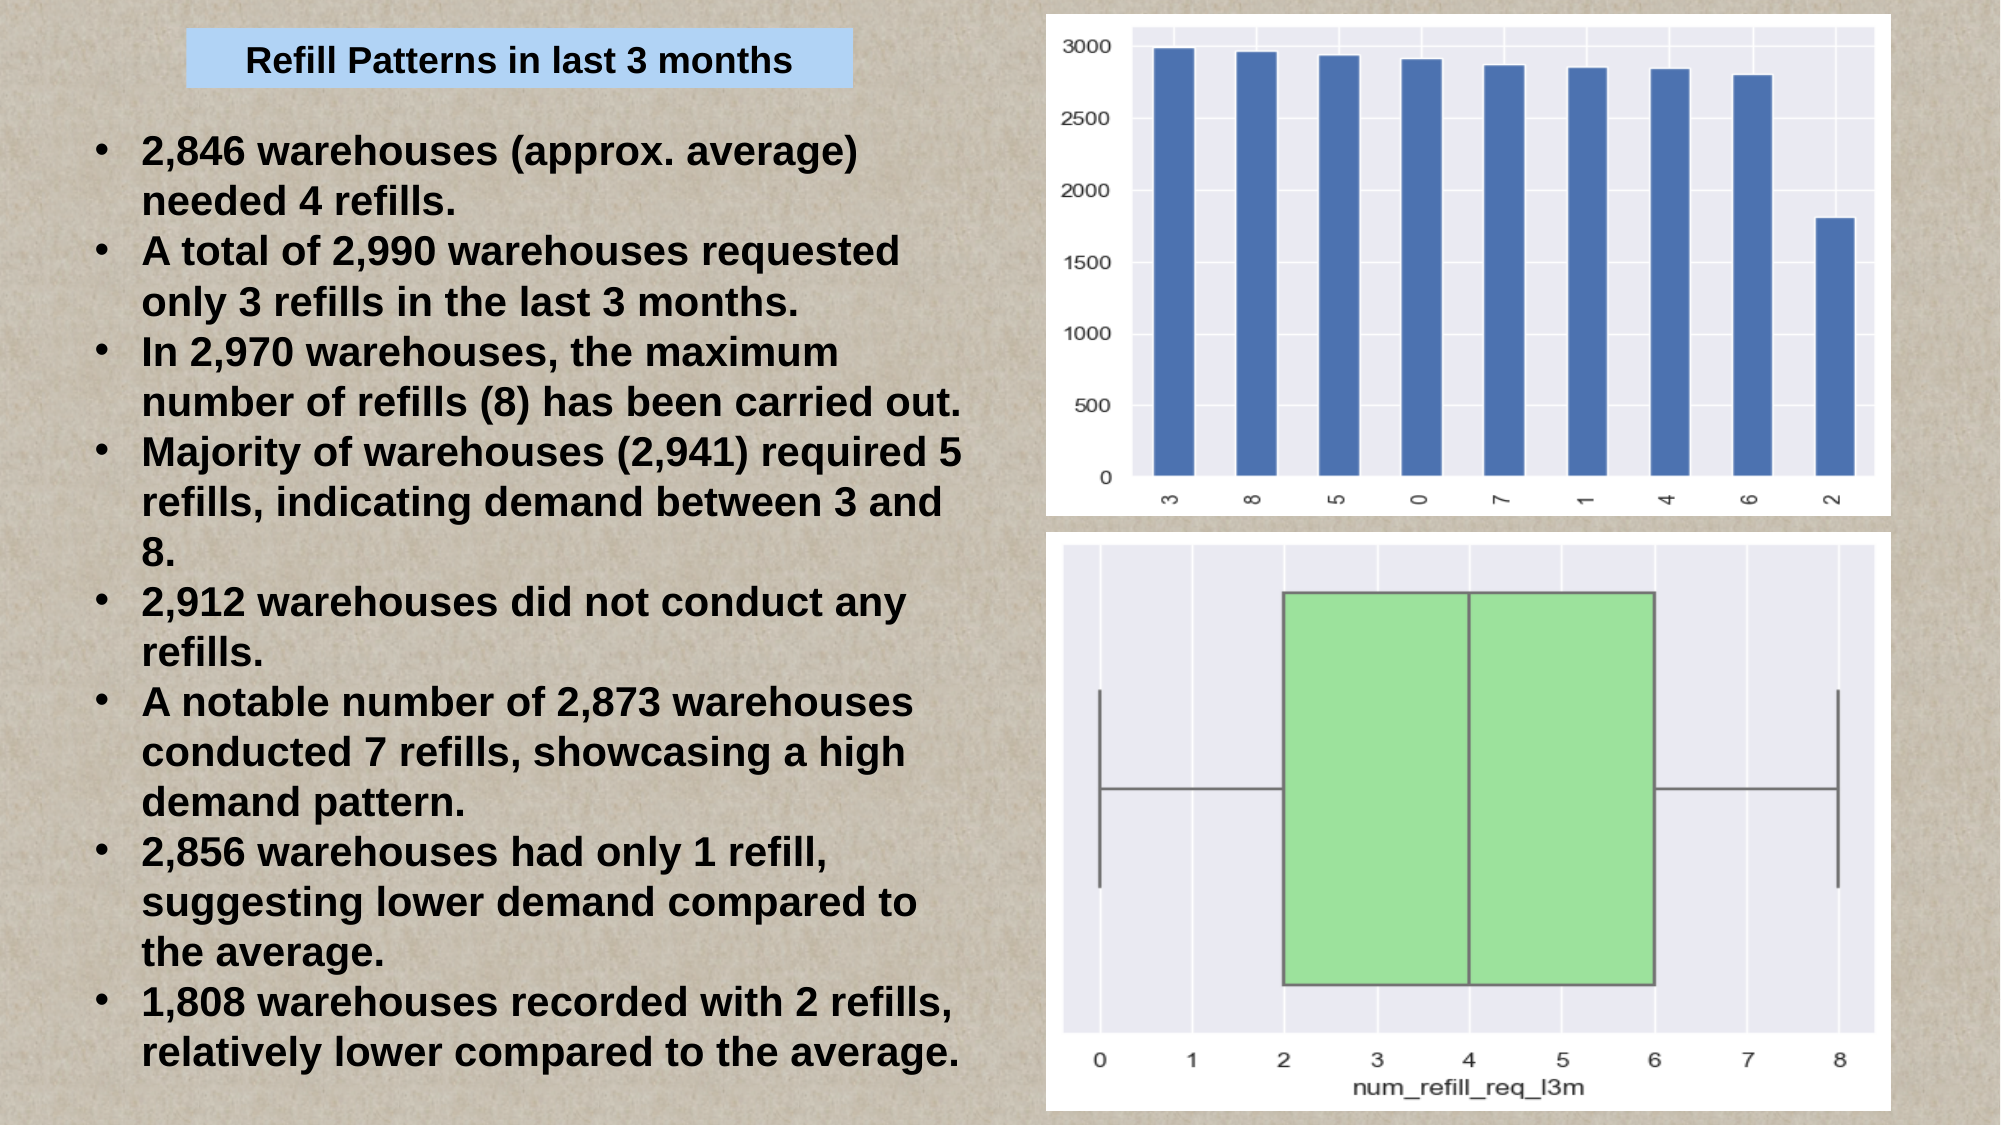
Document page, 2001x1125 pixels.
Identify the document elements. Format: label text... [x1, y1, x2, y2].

picture [0, 0, 2001, 1125]
text_box Refill Patterns in last 3 months [186, 28, 853, 88]
text_box 2,846 warehouses (approx. average) needed 4 refills. A total of 2,990 warehouses requested only 3 refills in the last 3 months. In 2,970 warehouses, the maximum number of refills (8) has been carried out. Majority of warehouses (2,941) required 5 refills, indicating demand between 3 and 8. 2,912 warehouses did not conduct any refills. A notable number of 2,873 warehouses conducted 7 refills, showcasing a high demand pattern. 2,856 warehouses had only 1 refill, suggesting lower demand compared to the average. 1,808 warehouses recorded with 2 refills, relatively lower compared to the average. [79, 116, 981, 1111]
